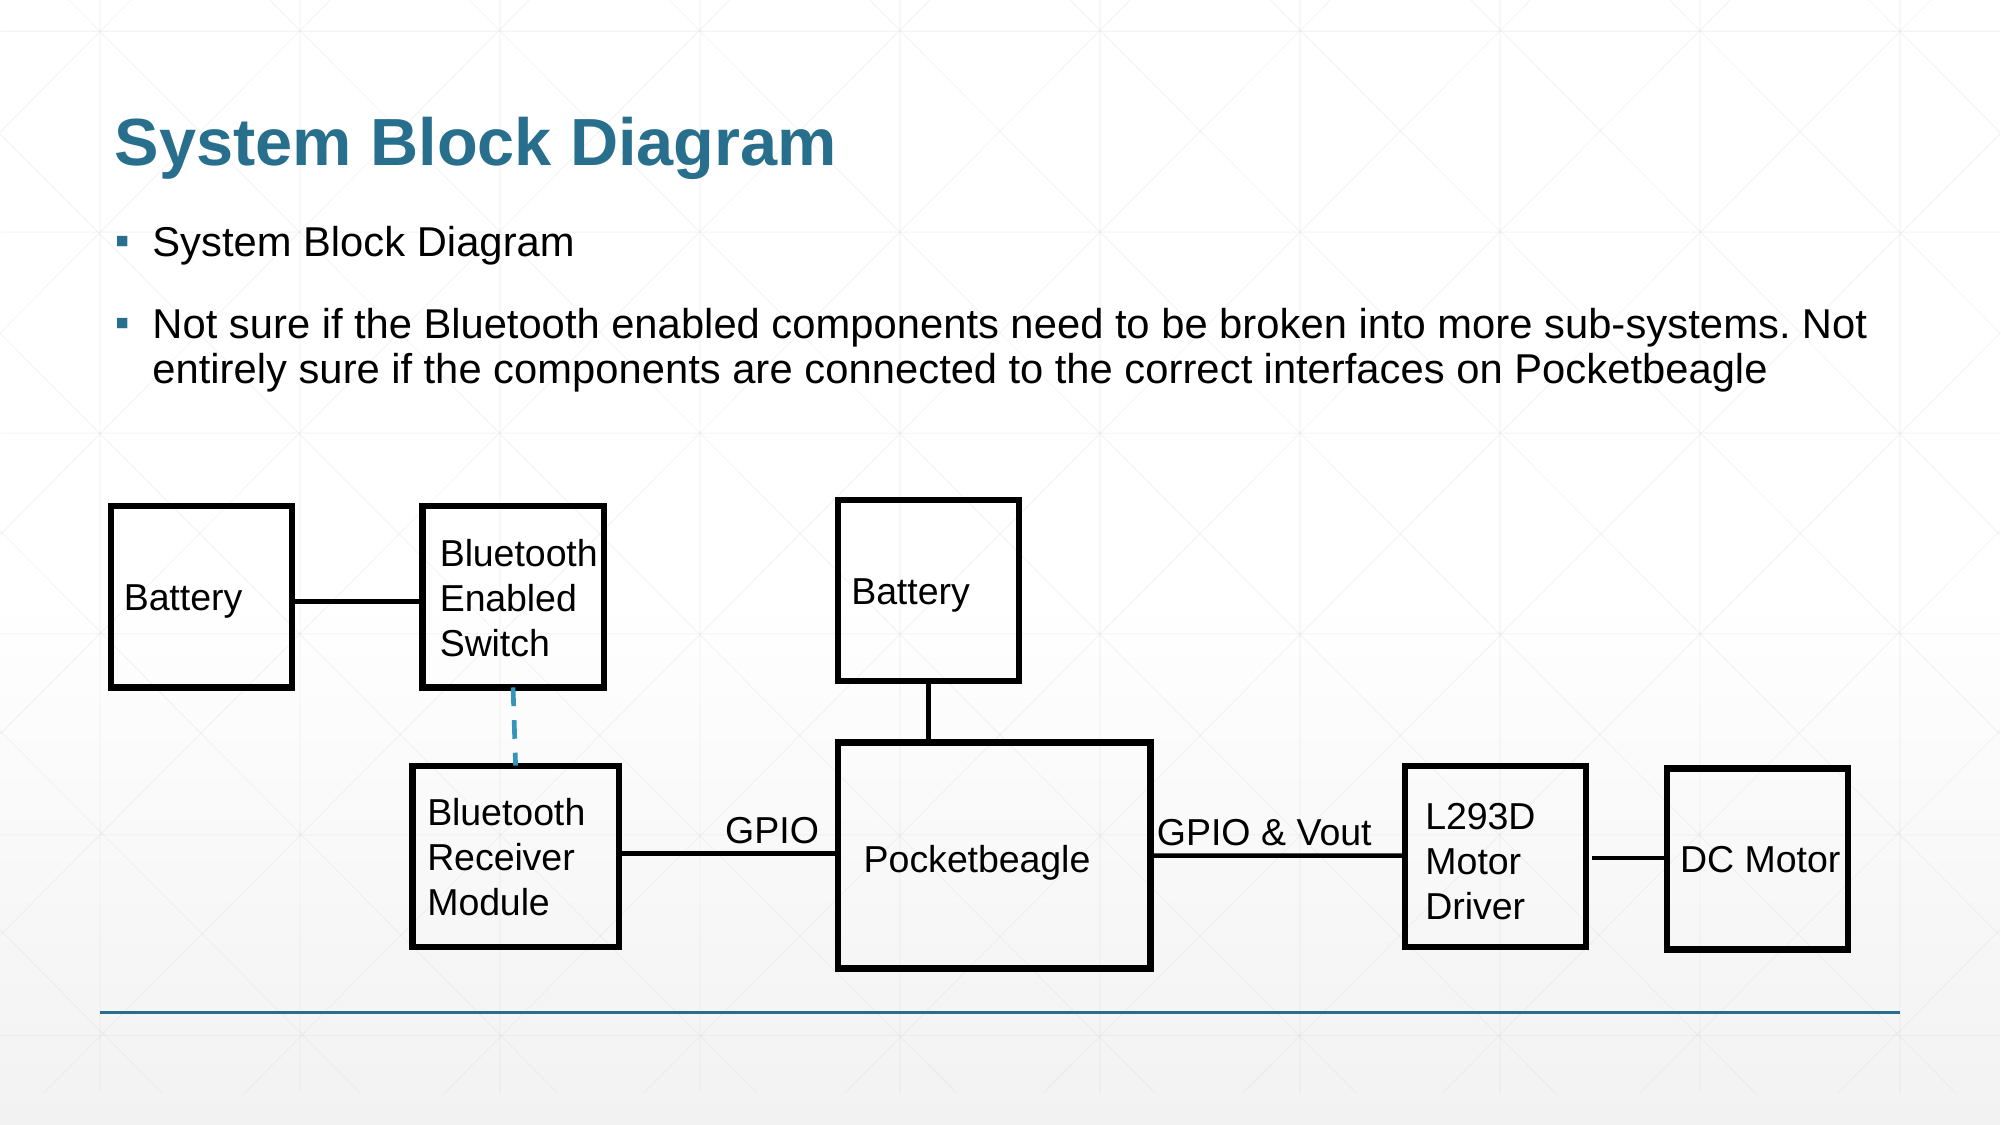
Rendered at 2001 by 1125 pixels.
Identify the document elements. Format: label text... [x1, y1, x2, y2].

text_box GPIO [710, 798, 836, 853]
text_box [1666, 888, 1849, 951]
text_box GPIO & Vout [1142, 800, 1390, 860]
text_box GPIO [710, 854, 836, 859]
text_box [421, 604, 605, 688]
text_box [1404, 765, 1587, 948]
text_box [837, 741, 1152, 970]
text_box Battery [108, 565, 316, 626]
text_box Battery [836, 559, 1043, 620]
list System Block Diagram Not sure if the Bluetooth enabled components need to be broken into more sub-systems. Not entirely sure if the components are connected to the correct interfaces on Pocketbeagle [99, 212, 1900, 988]
text_box Bluetooth Enabled Switch [425, 521, 632, 671]
text_box [110, 626, 293, 688]
text_box [411, 765, 620, 948]
text_box Bluetooth Receiver Module [412, 780, 638, 931]
text_box L293D Motor Driver [1410, 784, 1617, 935]
text_box [421, 505, 605, 599]
text_box Pocketbeagle [848, 827, 1162, 888]
text_box DC Motor [1665, 827, 1872, 888]
text_box [1666, 767, 1849, 827]
text_box [837, 620, 1020, 682]
text_box [110, 505, 293, 565]
title System Block Diagram [99, 37, 1900, 188]
text_box [837, 499, 1020, 559]
